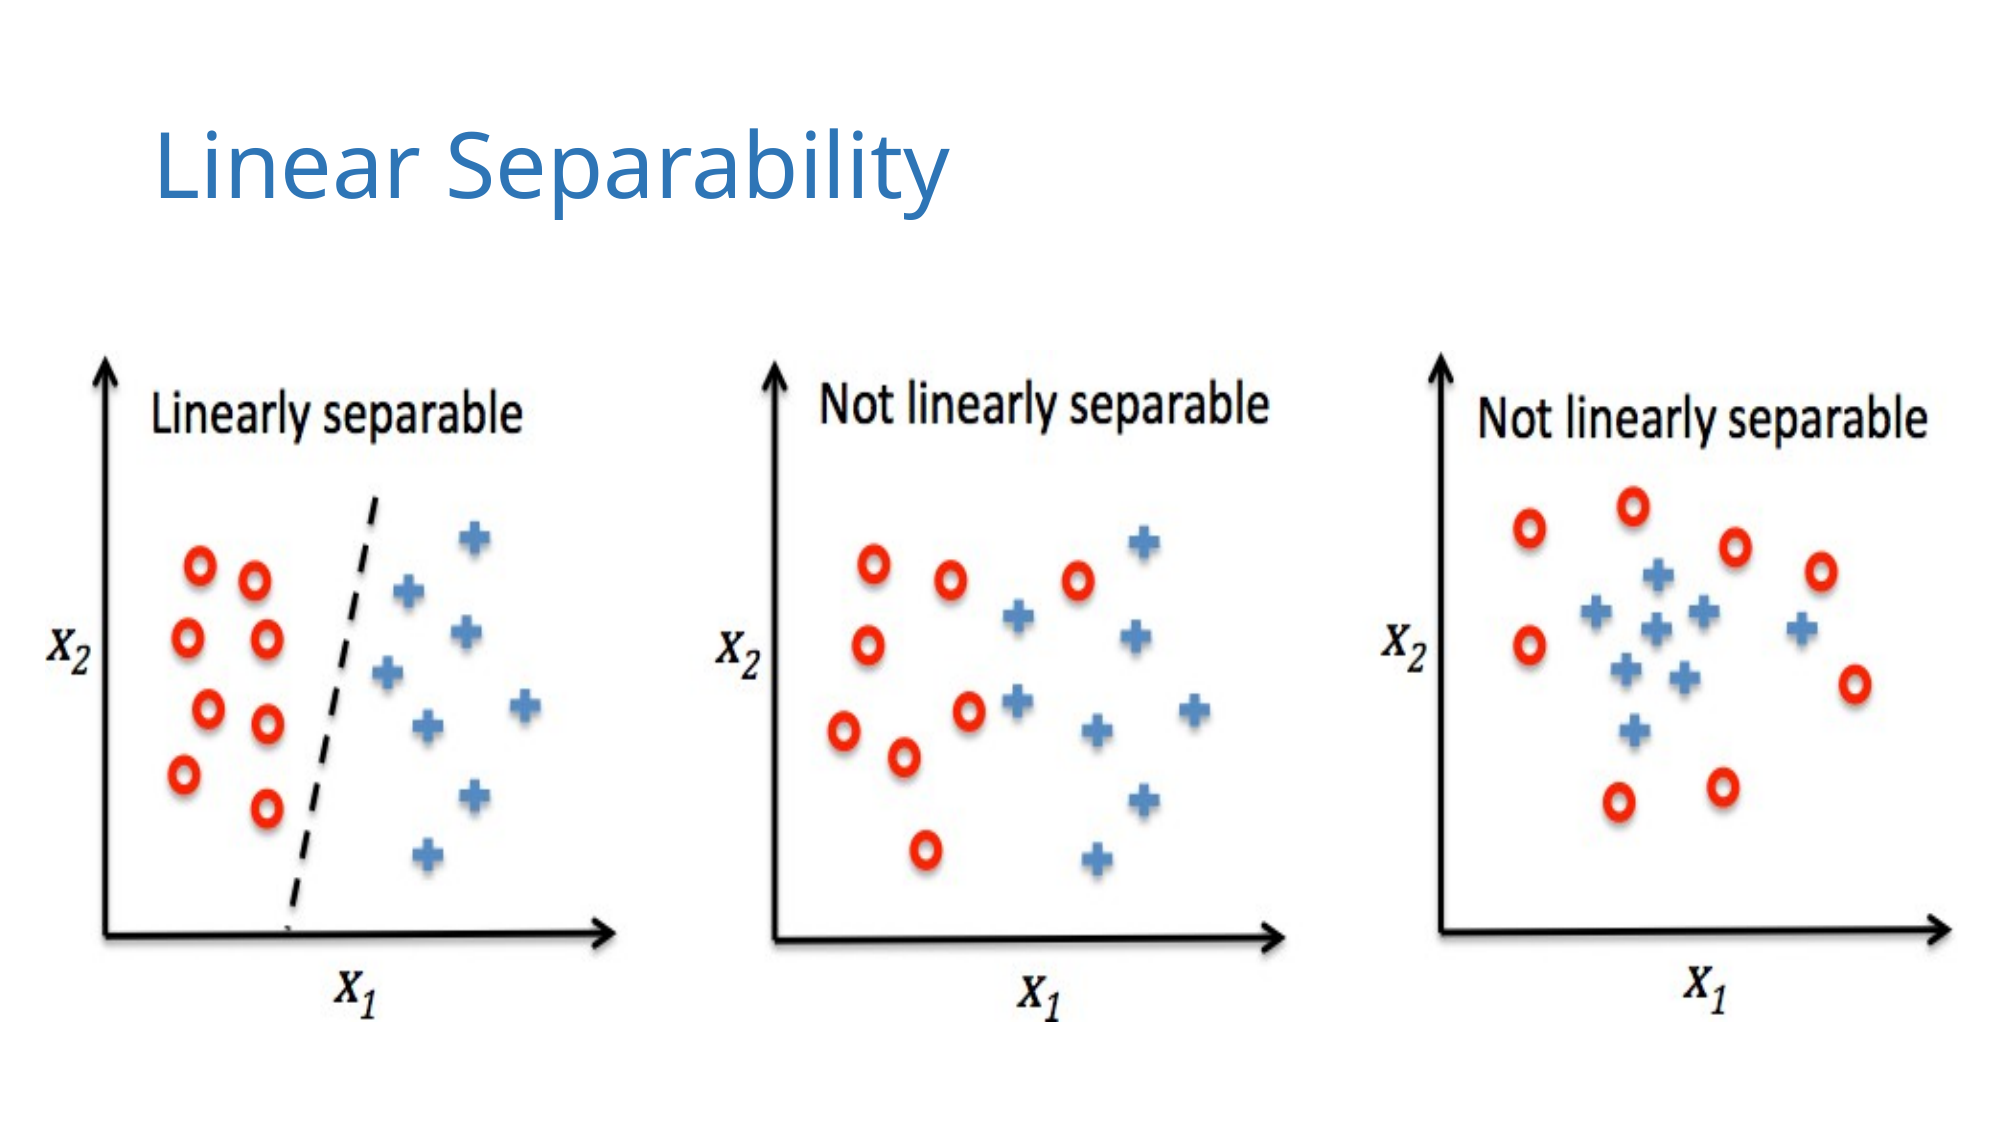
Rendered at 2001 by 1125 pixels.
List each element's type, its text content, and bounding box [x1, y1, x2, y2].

text_box [45, 350, 1958, 1022]
title Linear Separability [137, 59, 1863, 278]
